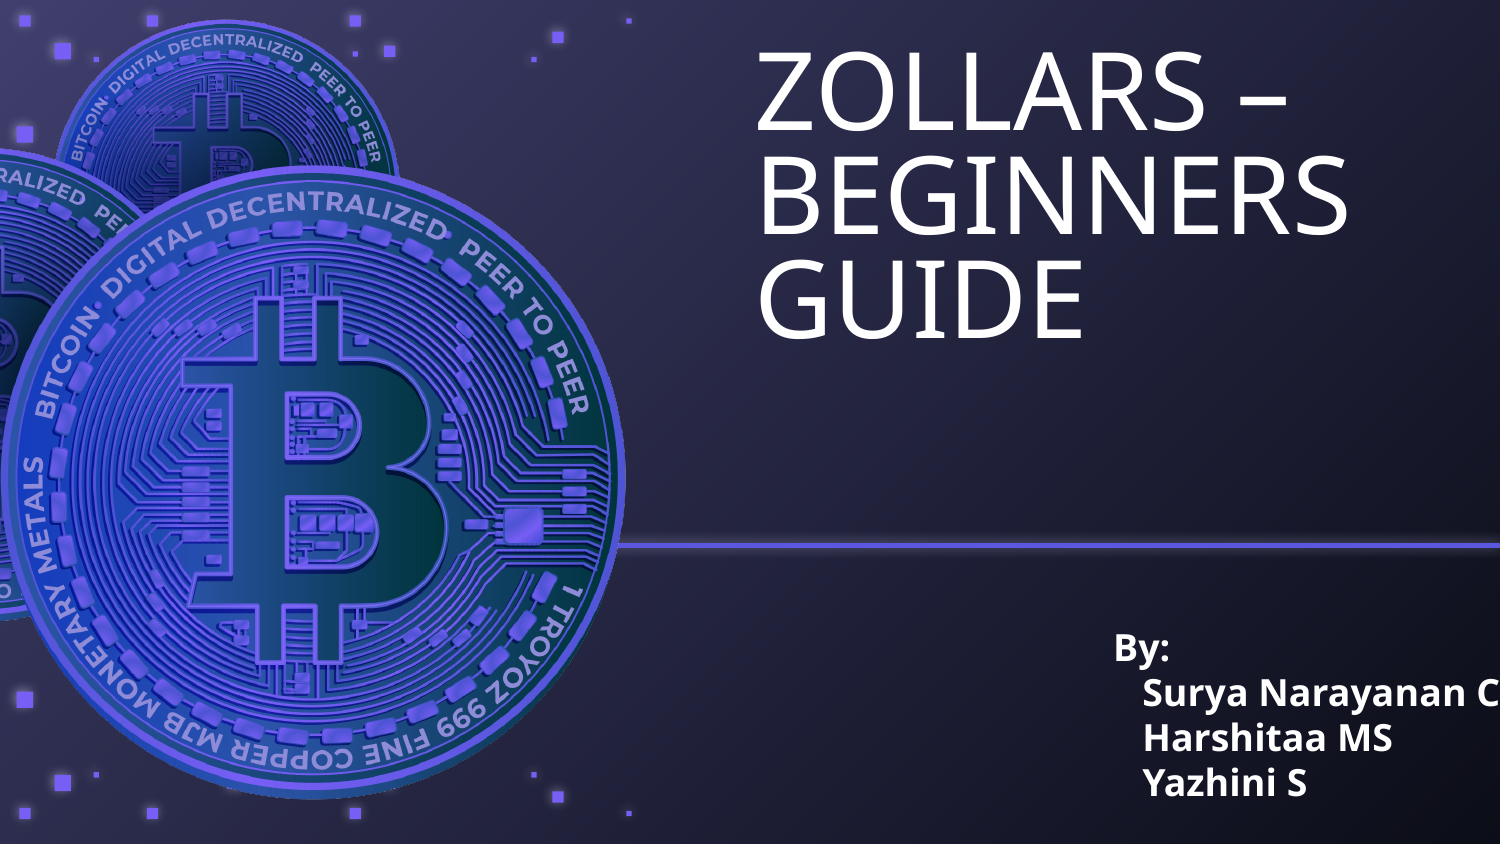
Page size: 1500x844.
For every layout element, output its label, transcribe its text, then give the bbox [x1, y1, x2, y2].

subtitle By: Surya Narayanan CS Harshitaa MS Yazhini S [1098, 692, 1500, 735]
title ZOLLARS – BEGINNERS GUIDE [739, 108, 1457, 299]
picture [0, 0, 646, 826]
